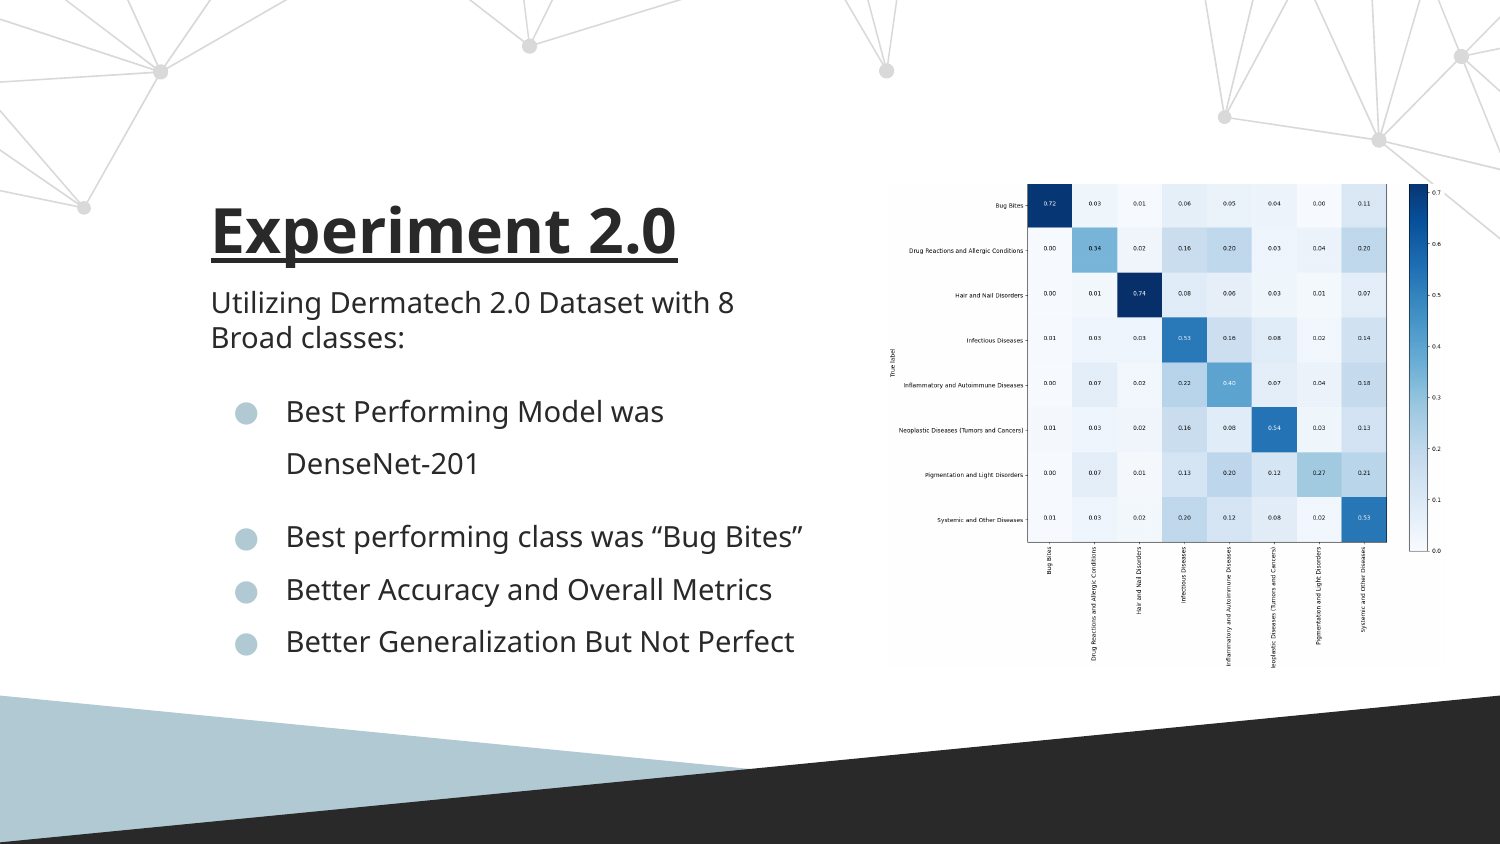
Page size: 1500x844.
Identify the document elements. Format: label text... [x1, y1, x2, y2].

list Utilizing Dermatech 2.0 Dataset with 8 Broad classes: Best Performing Model was DenseNet-201 Best performing class was “Bug Bites” Better Accuracy and Overall Metrics Better Generalization But Not Perfect [195, 269, 828, 668]
picture [886, 184, 1445, 669]
title Experiment 2.0 [195, 175, 828, 269]
